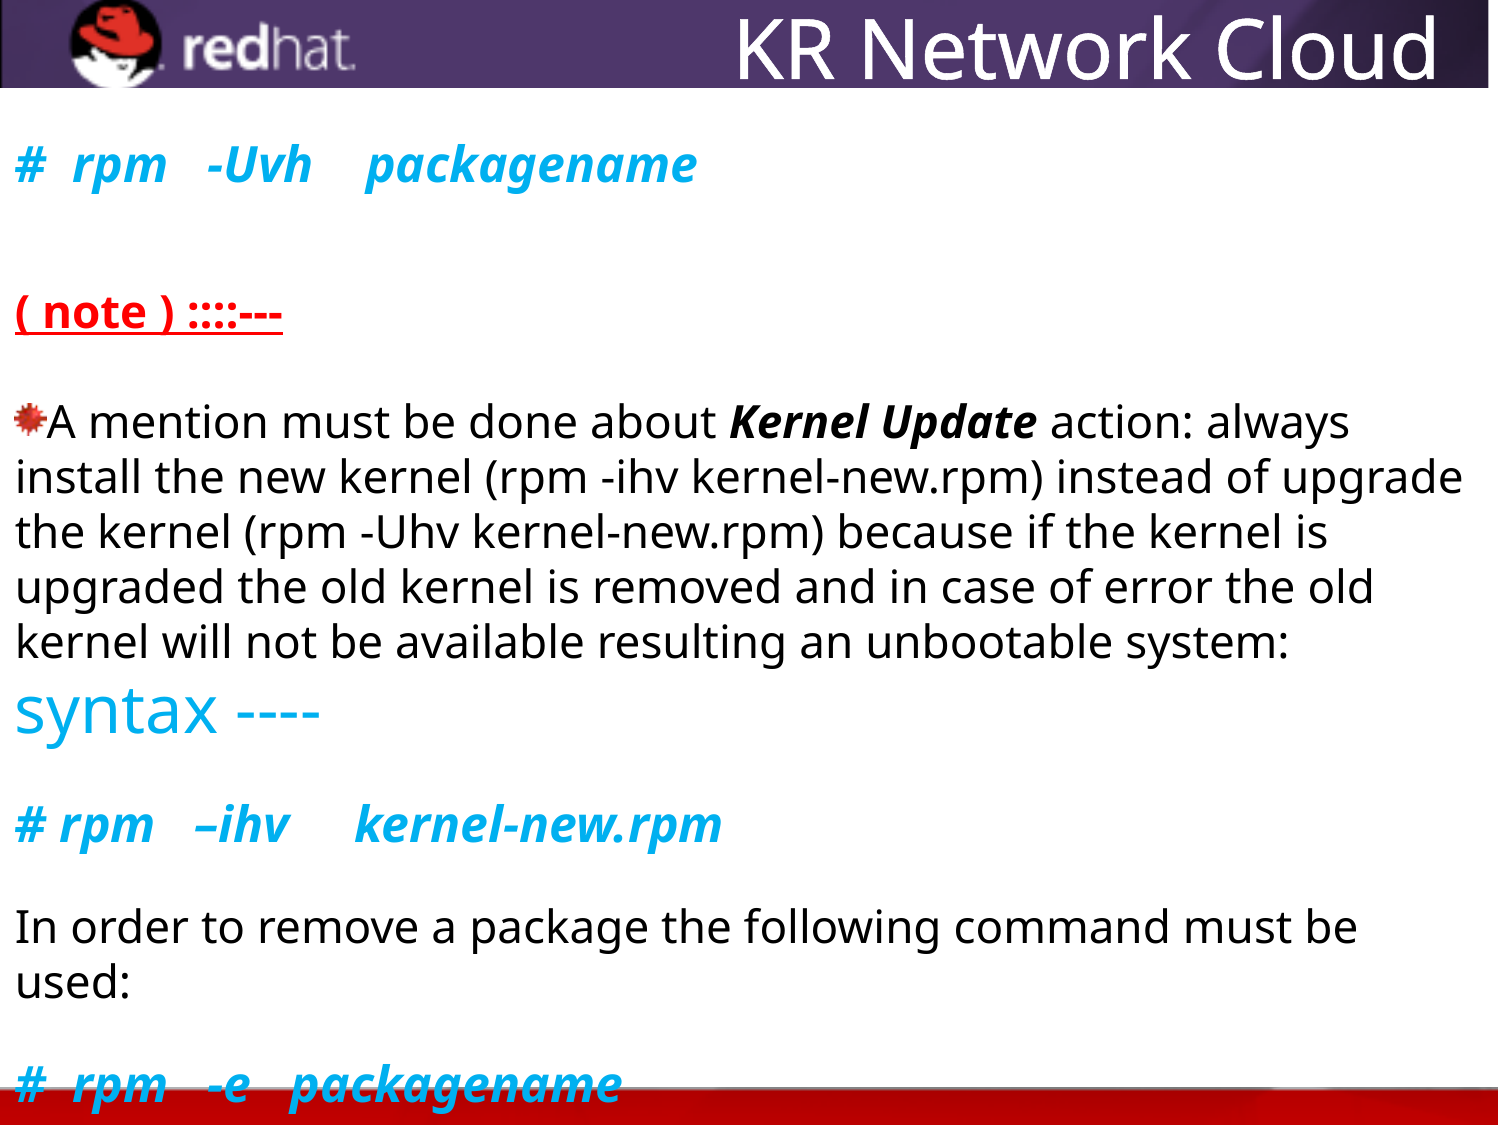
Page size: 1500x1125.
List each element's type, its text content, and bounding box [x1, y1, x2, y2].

picture [104, 1087, 112, 1096]
text_box # rpm -Uvh packagename ( note ) ::::--- A mention must be done about Kernel Update action: always install the new kernel (rpm -ihv kernel-new.rpm) instead of upgrade the kernel (rpm -Uhv kernel-new.rpm) because if the kernel is upgraded the old kernel is removed and in case of error the old kernel will not be available resulting an unbootable system: syntax ---- # rpm –ihv kernel-new.rpm In order to remove a package the following command must be used: # rpm -e packagename [0, 125, 1500, 1087]
picture [412, 1087, 420, 1096]
picture [442, 1087, 450, 1096]
picture [530, 1087, 538, 1096]
text_box KR Network Cloud Tech. Pvt. Ltd. [673, 0, 1500, 125]
picture [330, 1087, 338, 1096]
picture [0, 0, 1489, 88]
picture [0, 1087, 1499, 1125]
picture [14, 403, 47, 436]
picture [301, 1087, 309, 1096]
